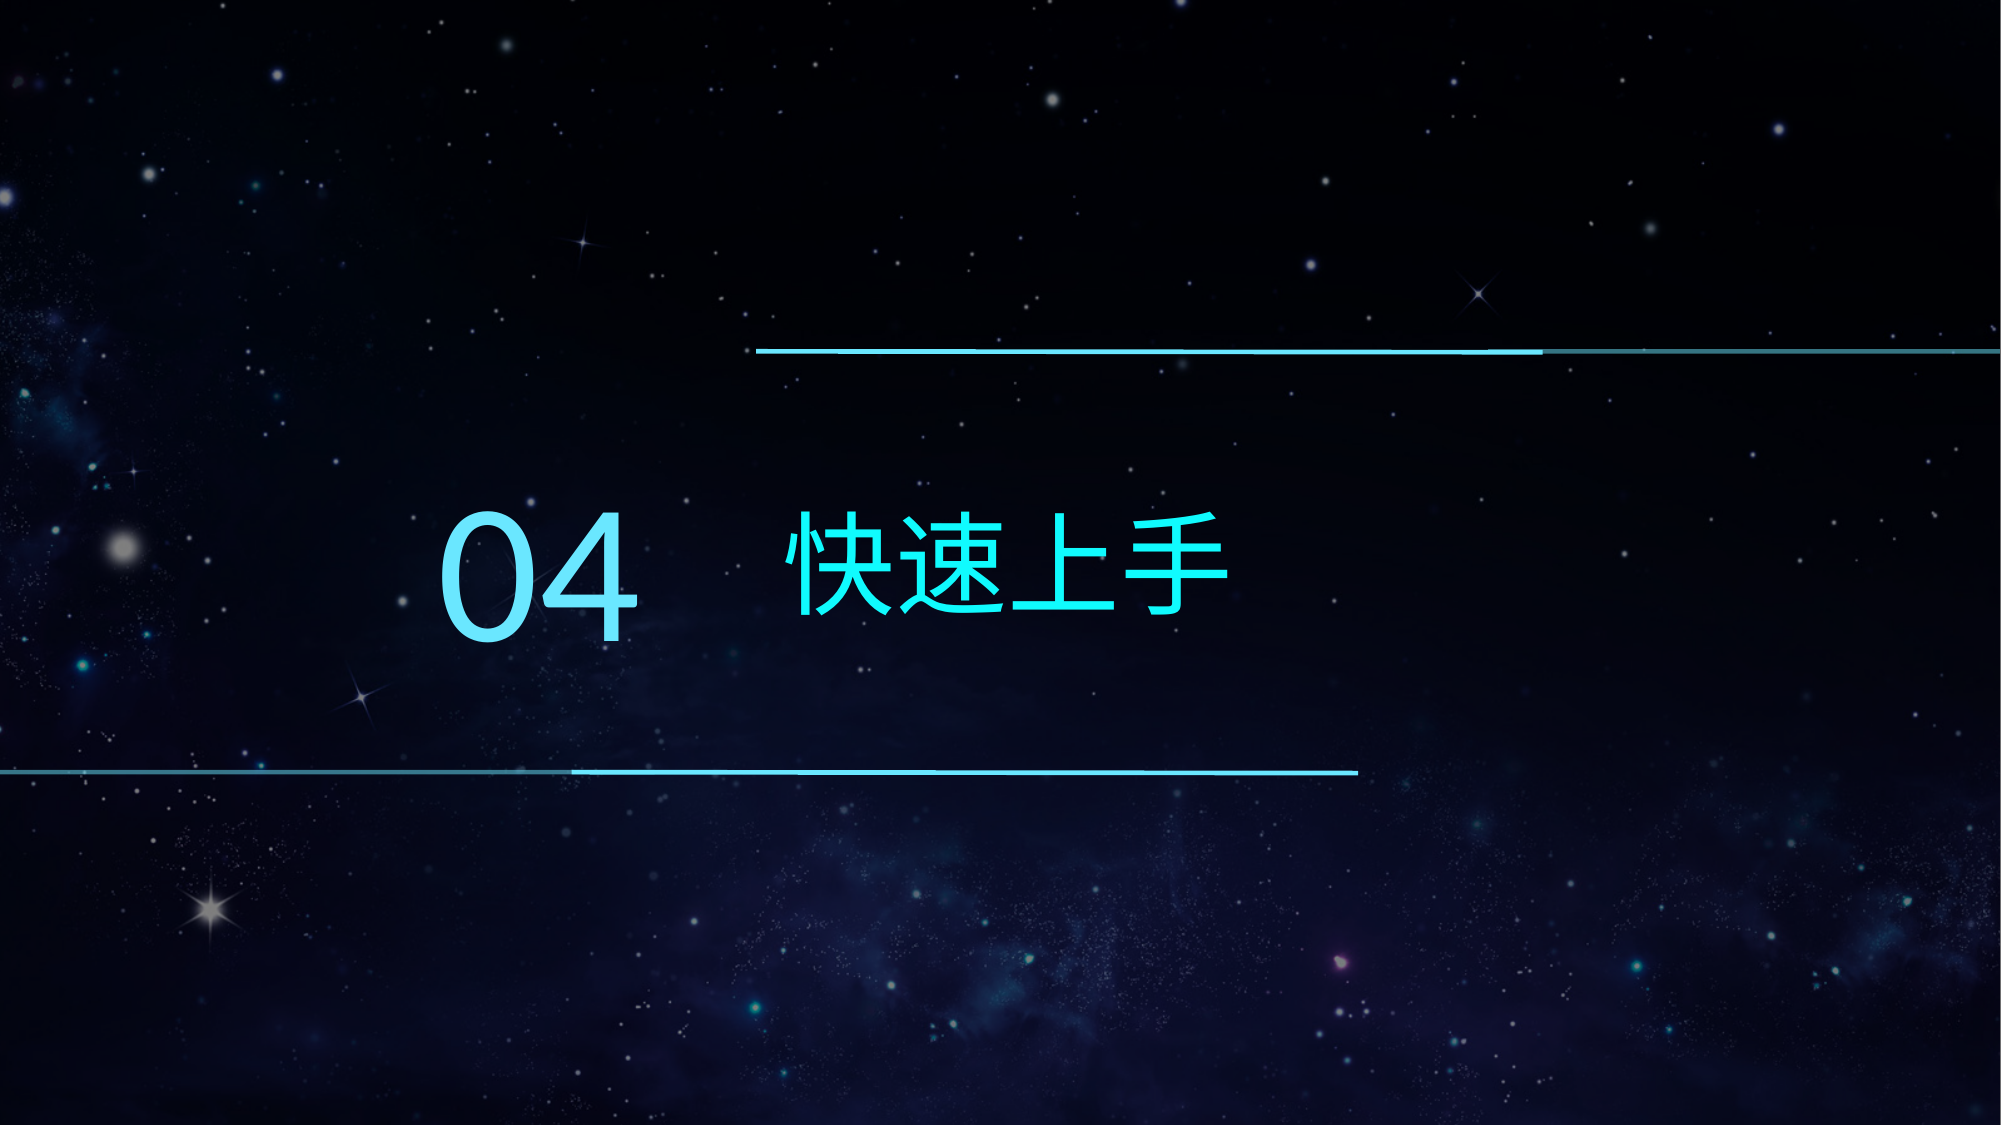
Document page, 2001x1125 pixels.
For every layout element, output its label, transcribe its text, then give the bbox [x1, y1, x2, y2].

picture [0, 0, 2001, 1125]
text_box 快速上手 [768, 486, 1381, 637]
text_box 04 [407, 433, 656, 689]
